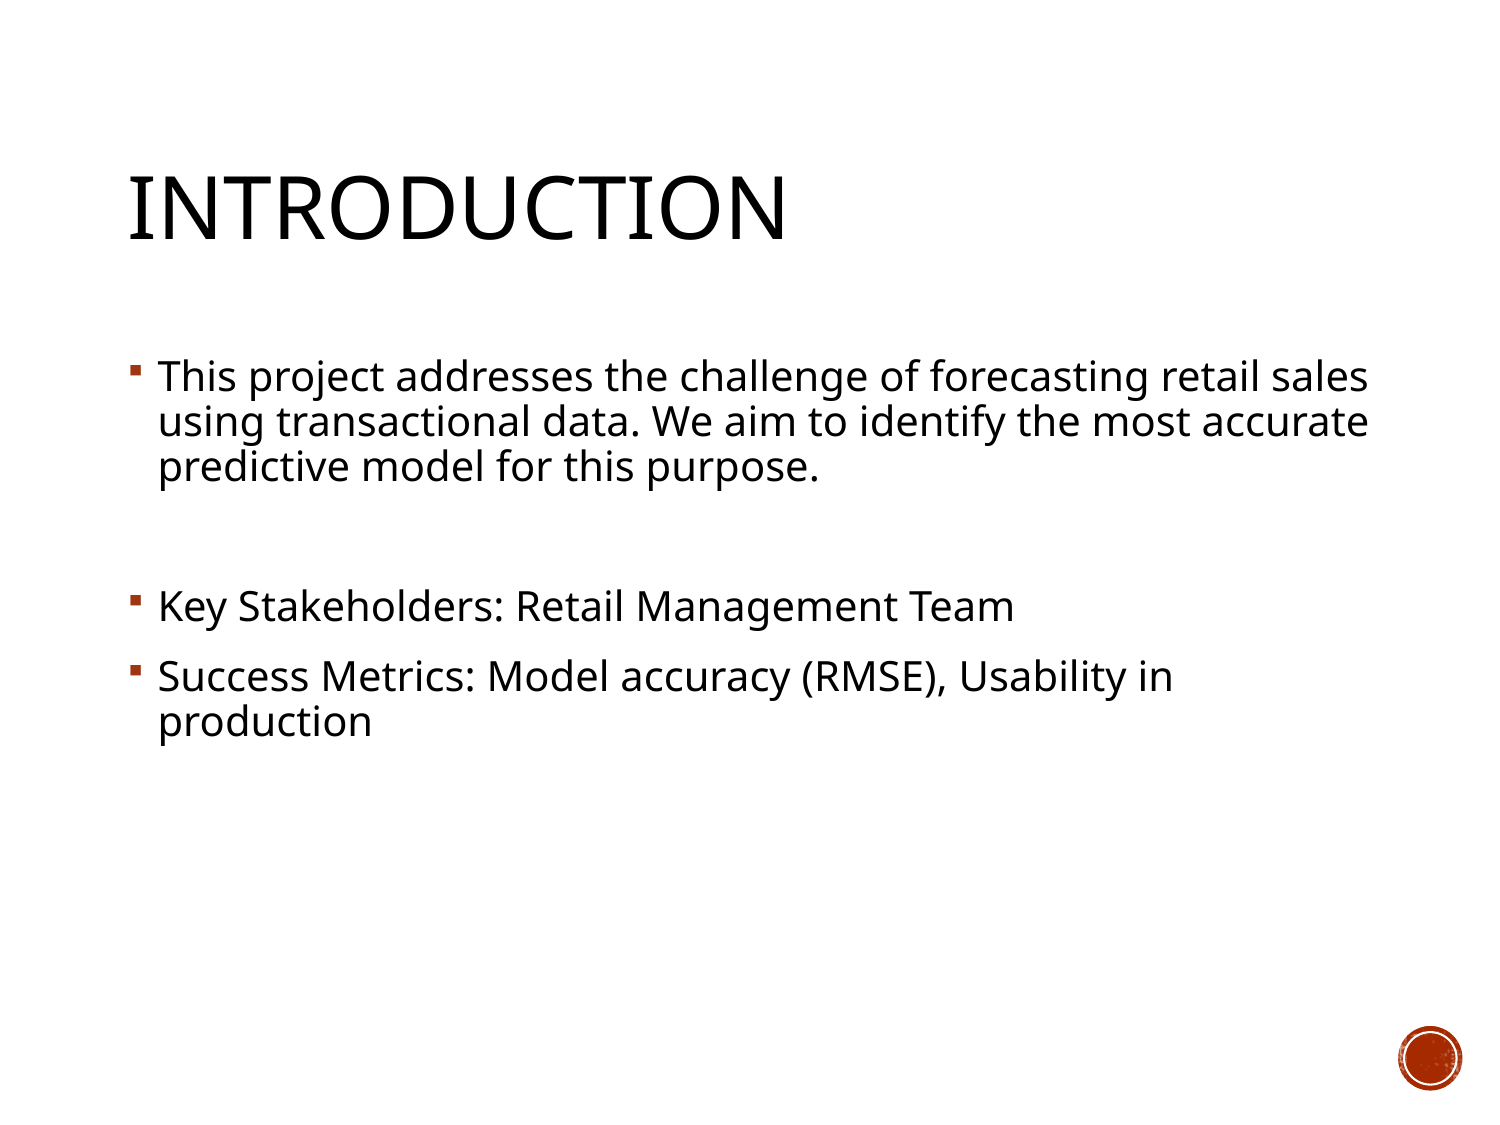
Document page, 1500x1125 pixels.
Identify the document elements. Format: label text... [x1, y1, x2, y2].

title Introduction [112, 79, 1388, 344]
list This project addresses the challenge of forecasting retail sales using transactional data. We aim to identify the most accurate predictive model for this purpose. Key Stakeholders: Retail Management Team Success Metrics: Model accuracy (RMSE), Usability in production [112, 348, 1388, 1013]
